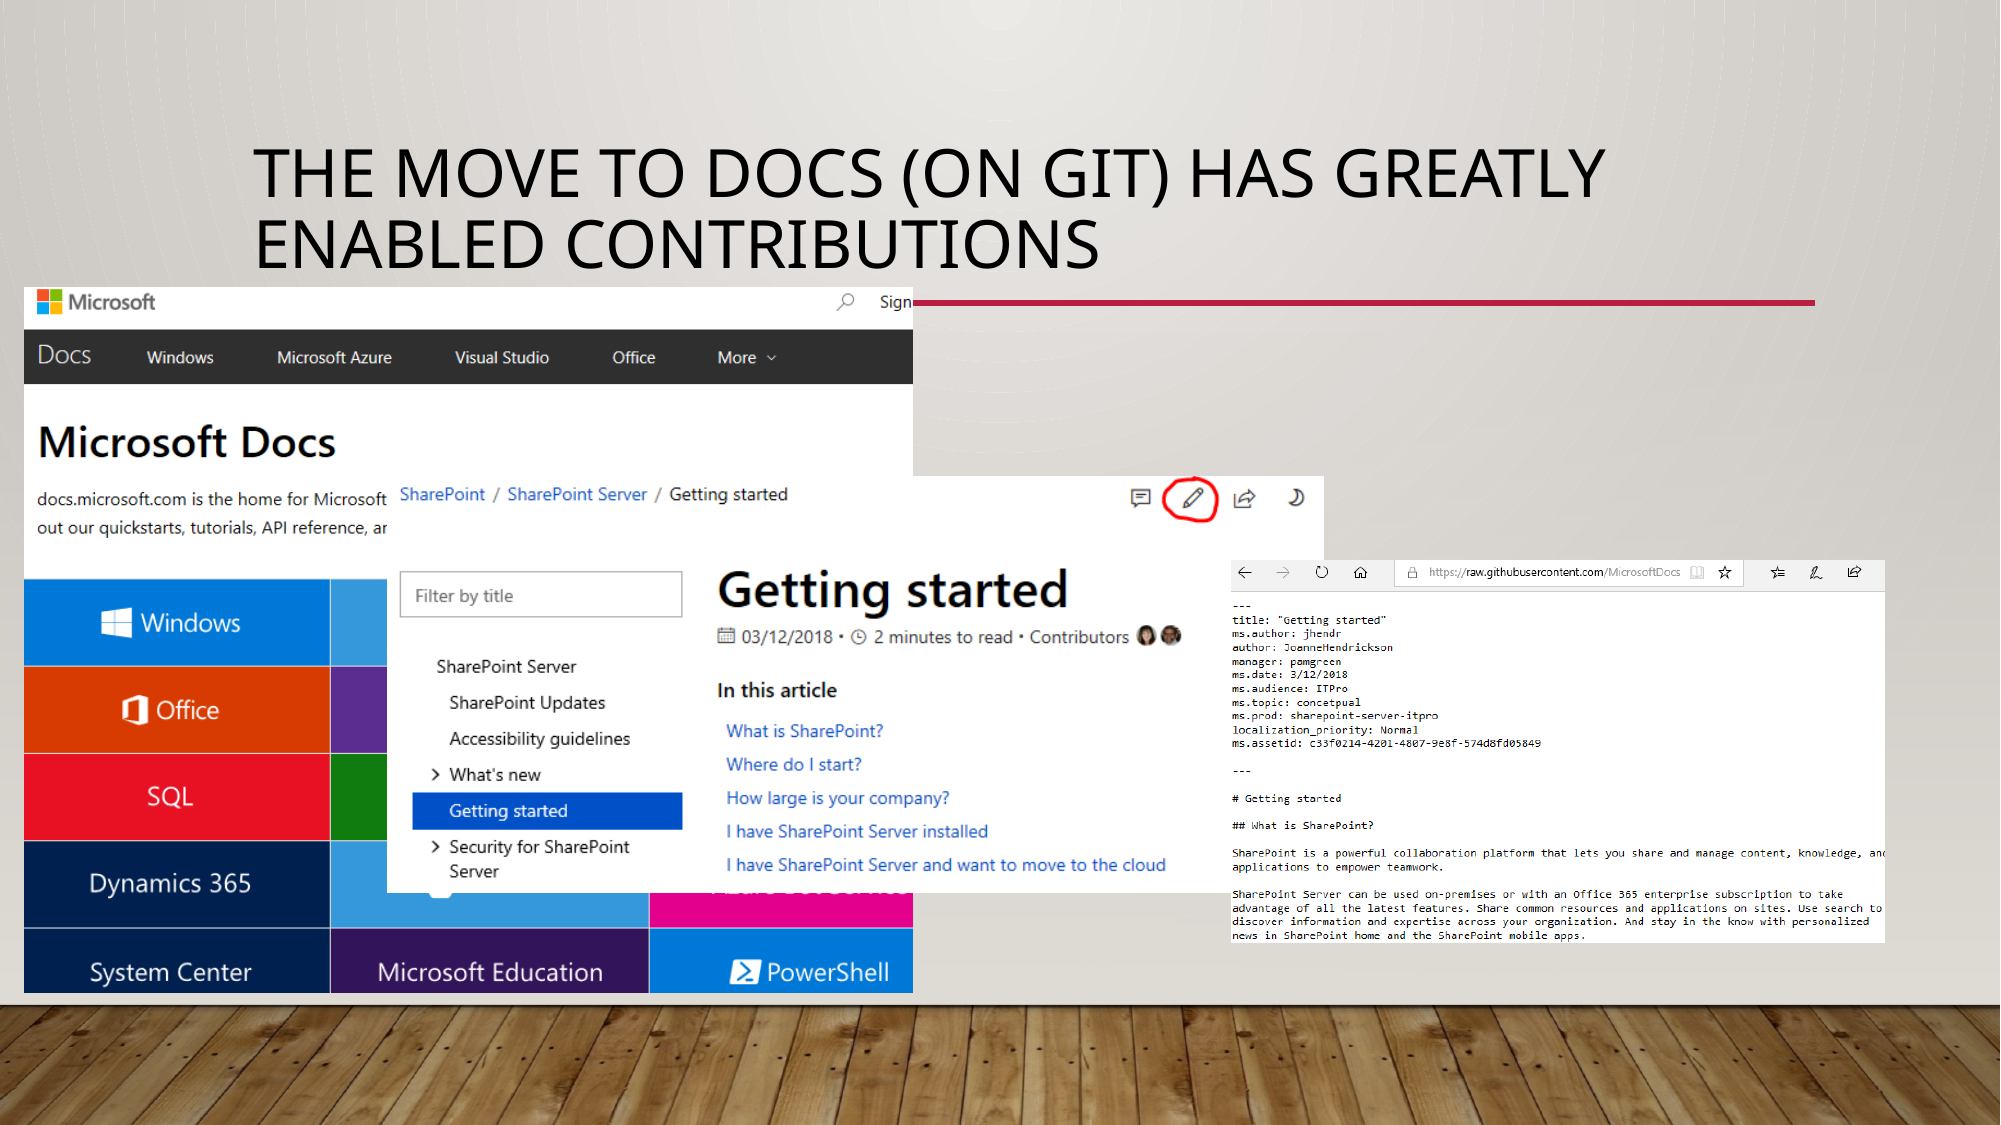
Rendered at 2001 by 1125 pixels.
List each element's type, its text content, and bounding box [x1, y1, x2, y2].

picture [0, 1005, 2000, 1125]
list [387, 476, 1324, 893]
title The move to docs (on Git) has greatly enabled contributions [238, 131, 1814, 305]
picture [1230, 560, 1885, 943]
picture [24, 287, 913, 994]
